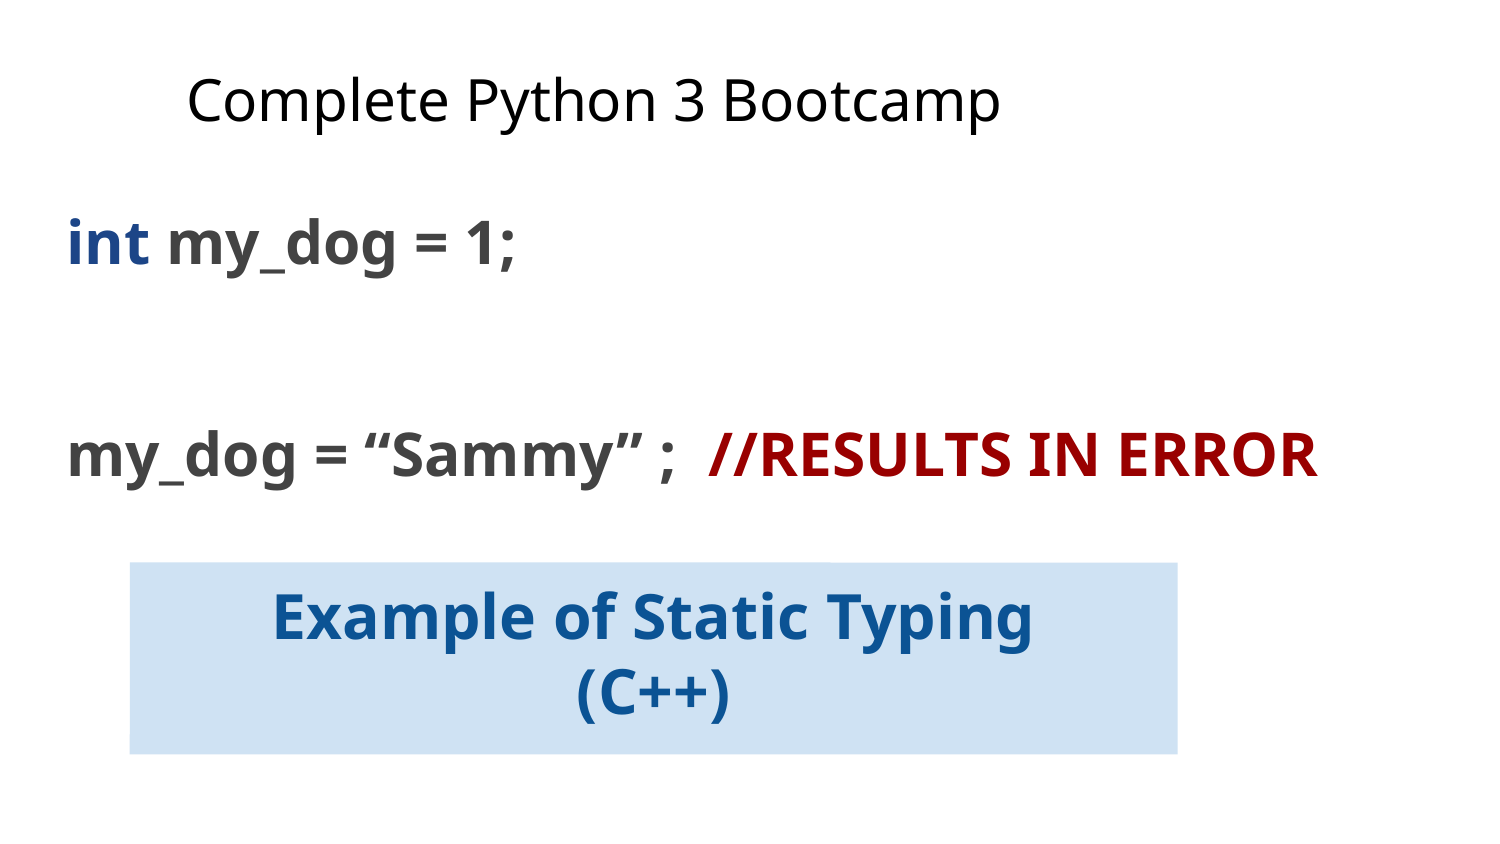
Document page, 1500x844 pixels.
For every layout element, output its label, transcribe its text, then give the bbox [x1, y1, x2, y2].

title Complete Python 3 Bootcamp [171, 48, 1449, 143]
list int my_dog = 1; my_dog = “Sammy” ; //RESULTS IN ERROR [51, 189, 1500, 750]
text_box Example of Static Typing (C++) [129, 562, 1178, 755]
